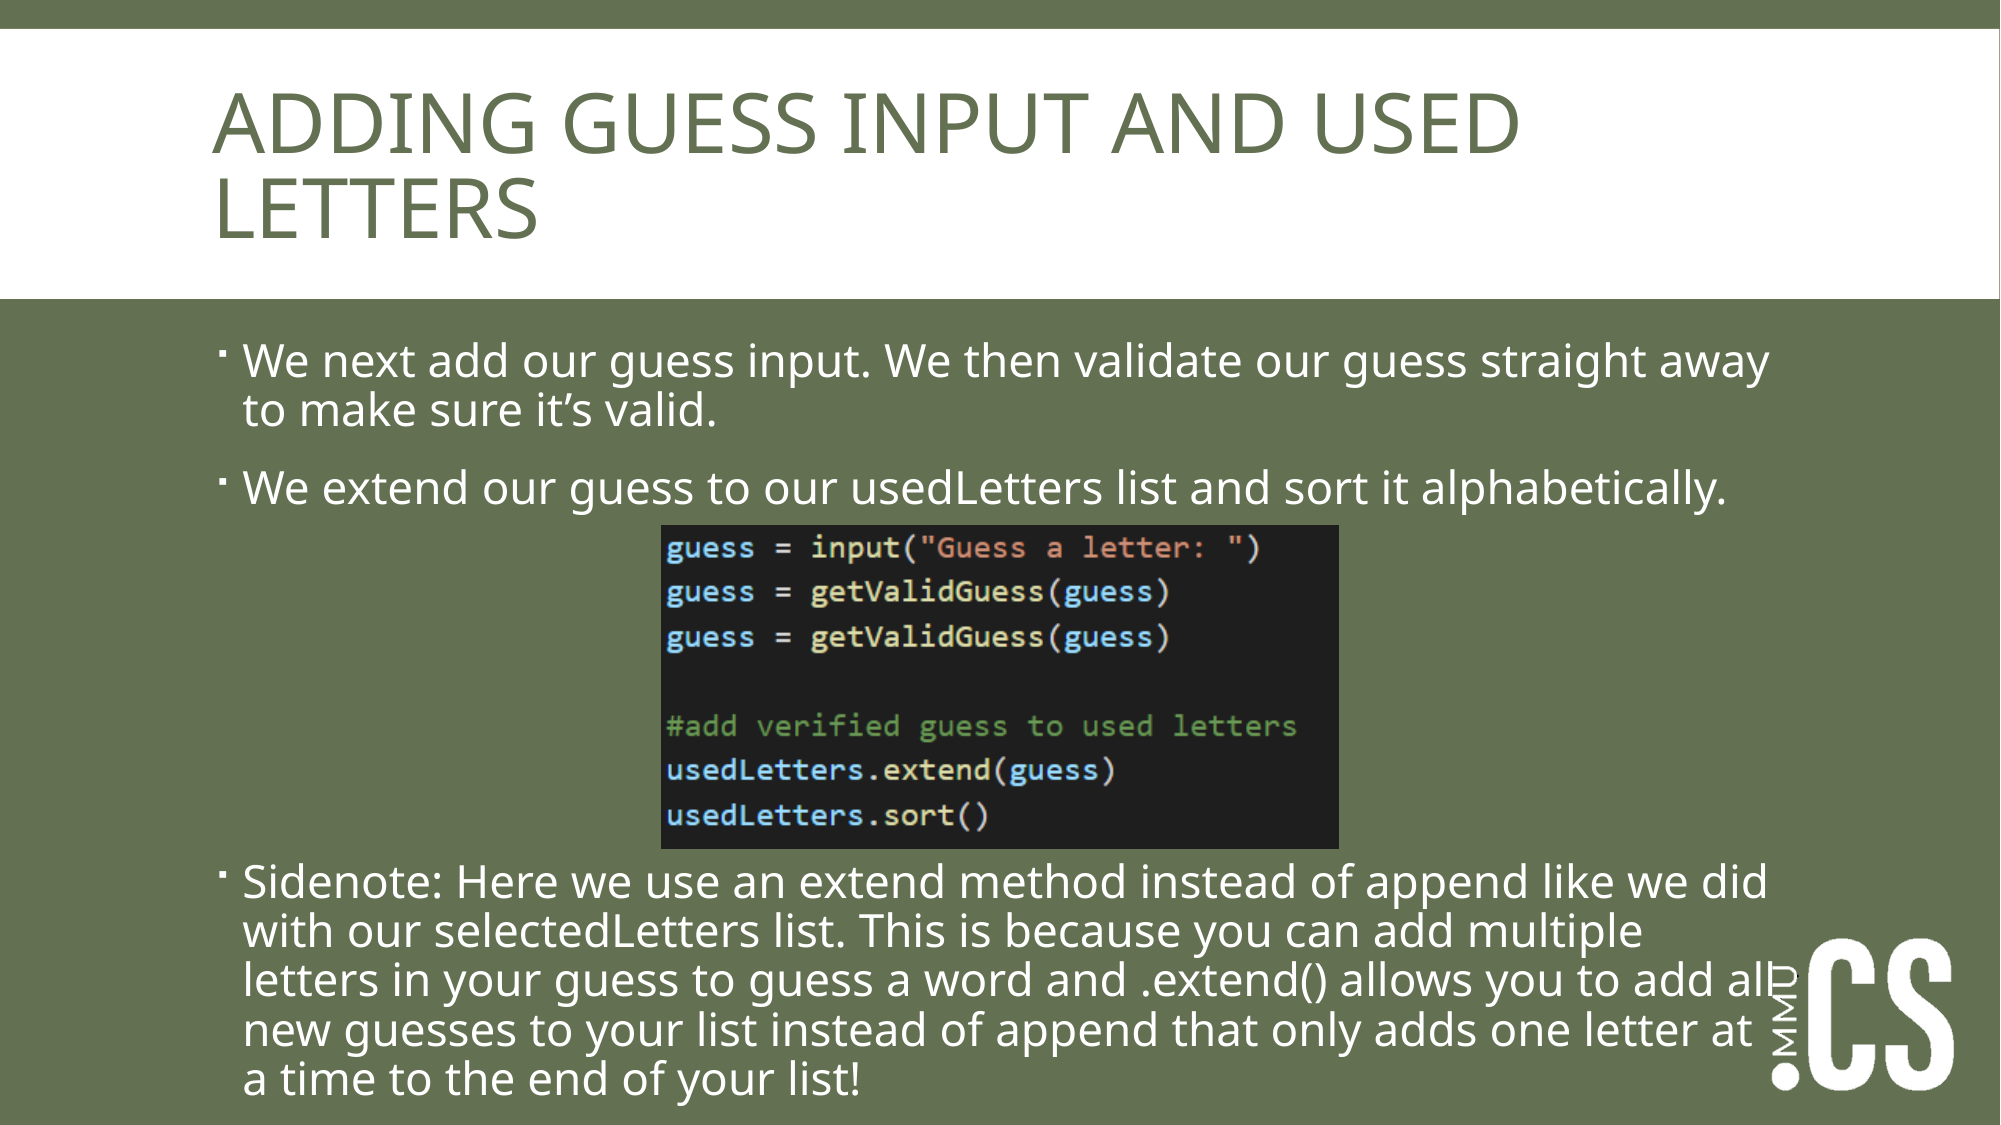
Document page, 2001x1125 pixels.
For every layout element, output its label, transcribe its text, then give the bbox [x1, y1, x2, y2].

list We next add our guess input. We then validate our guess straight away to make sure it’s valid. We extend our guess to our usedLetters list and sort it alphabetically. Sidenote: Here we use an extend method instead of append like we did with our selectedLetters list. This is because you can add multiple letters in your guess to guess a word and .extend() allows you to add all new guesses to your list instead of append that only adds one letter at a time to the end of your list! [197, 329, 1803, 1079]
title Adding guess input and used letters [197, 46, 1803, 295]
picture [661, 525, 1339, 850]
picture [1729, 884, 2000, 1125]
